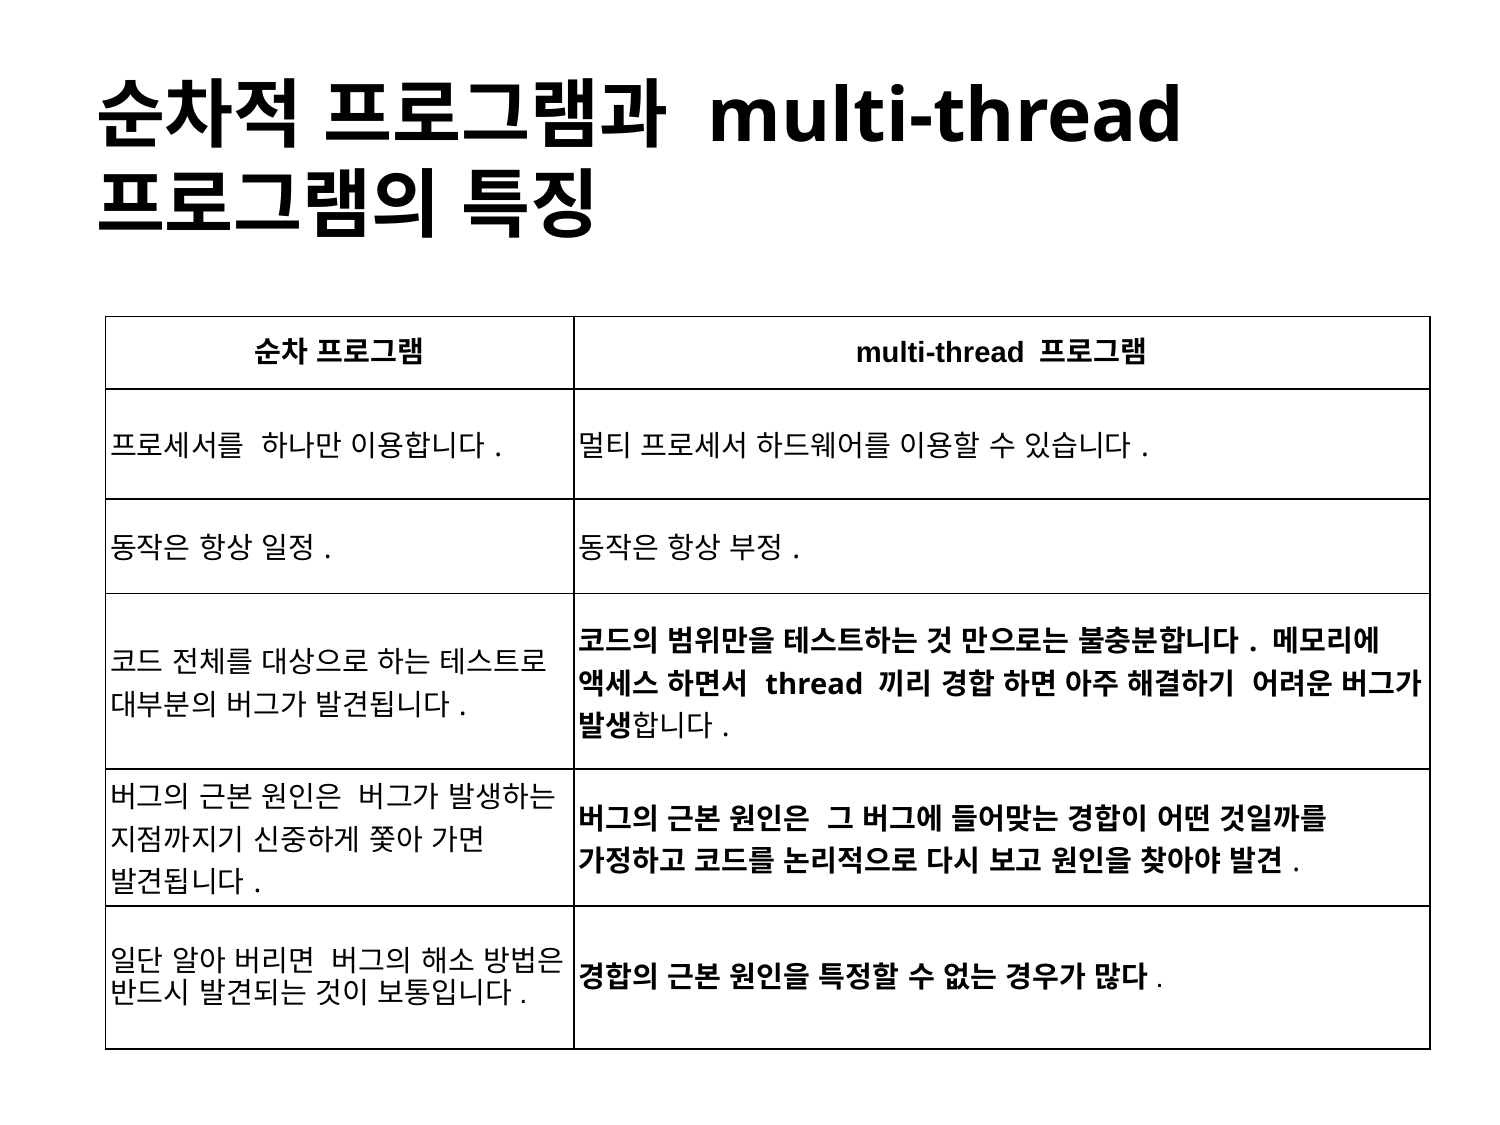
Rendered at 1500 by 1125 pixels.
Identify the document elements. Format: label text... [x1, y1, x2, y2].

table_cell 버그의 근본 원인은 그 버그에 들어맞는 경합이 어떤 것일까를 가정하고 코드를 논리적으로 다시 보고 원인을 찾아야 발견. [575, 770, 1429, 905]
table_cell 경합의 근본 원인을 특정할 수 없는 경우가 많다. [575, 907, 1429, 1048]
table_cell 일단 알아 버리면 버그의 해소 방법은 반드시 발견되는 것이 보통입니다. [106, 907, 573, 1048]
table_cell 코드 전체를 대상으로 하는 테스트로 대부분의 버그가 발견됩니다. [106, 594, 573, 768]
table_header multi-thread 프로그램 [575, 317, 1429, 388]
table_cell 버그의 근본 원인은 버그가 발생하는 지점까지기 신중하게 쫓아 가면 발견됩니다. [106, 770, 573, 905]
text_box 순차적 프로그램과 multi-thread 프로그램의 특징 [80, 58, 1266, 256]
table_header 순차 프로그램 [106, 317, 573, 388]
table_cell 코드의 범위만을 테스트하는 것 만으로는 불충분합니다. 메모리에 액세스 하면서 thread 끼리 경합 하면 아주 해결하기 어려운 버그가 발생합니다. [575, 594, 1429, 768]
table_cell 멀티 프로세서 하드웨어를 이용할 수 있습니다. [575, 390, 1429, 498]
table_cell 프로세서를 하나만 이용합니다. [106, 390, 573, 498]
table_cell 동작은 항상 부정. [575, 500, 1429, 593]
table_cell 동작은 항상 일정. [106, 500, 573, 593]
